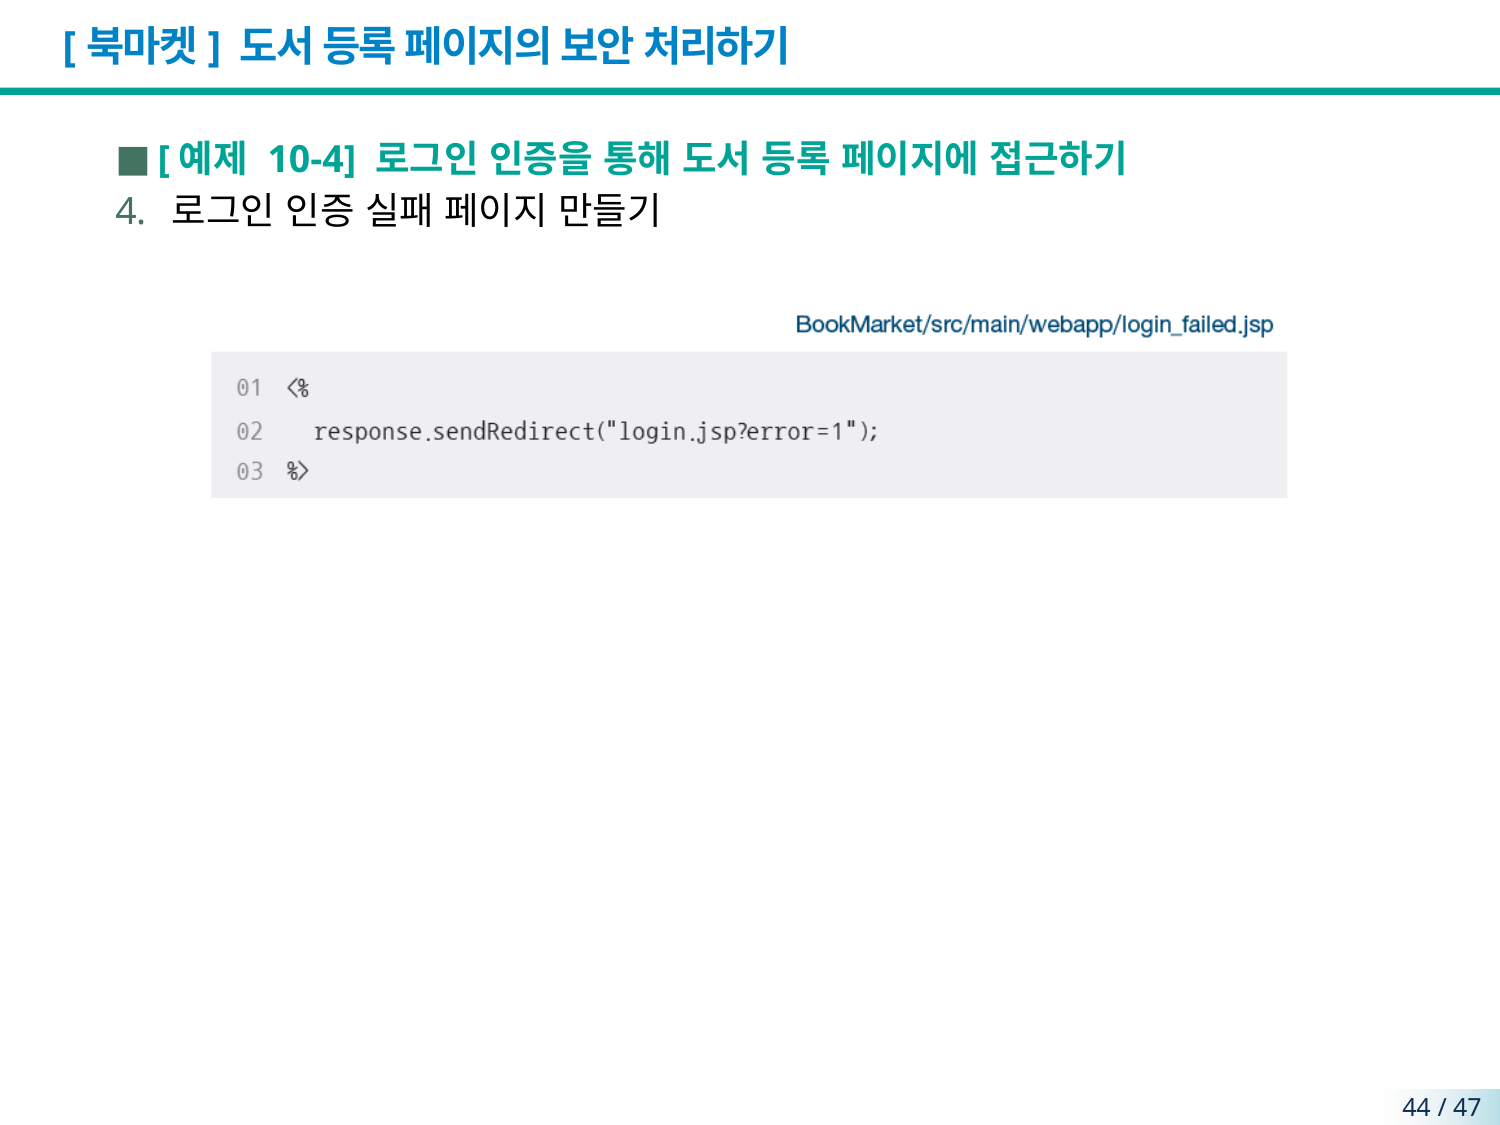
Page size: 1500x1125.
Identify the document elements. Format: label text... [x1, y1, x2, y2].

picture [210, 303, 1290, 498]
list [예제 10-4] 로그인 인증을 통해 도서 등록 페이지에 접근하기 로그인 인증 실패 페이지 만들기 [100, 127, 1459, 1050]
title [북마켓] 도서 등록 페이지의 보안 처리하기 [47, 5, 1325, 84]
